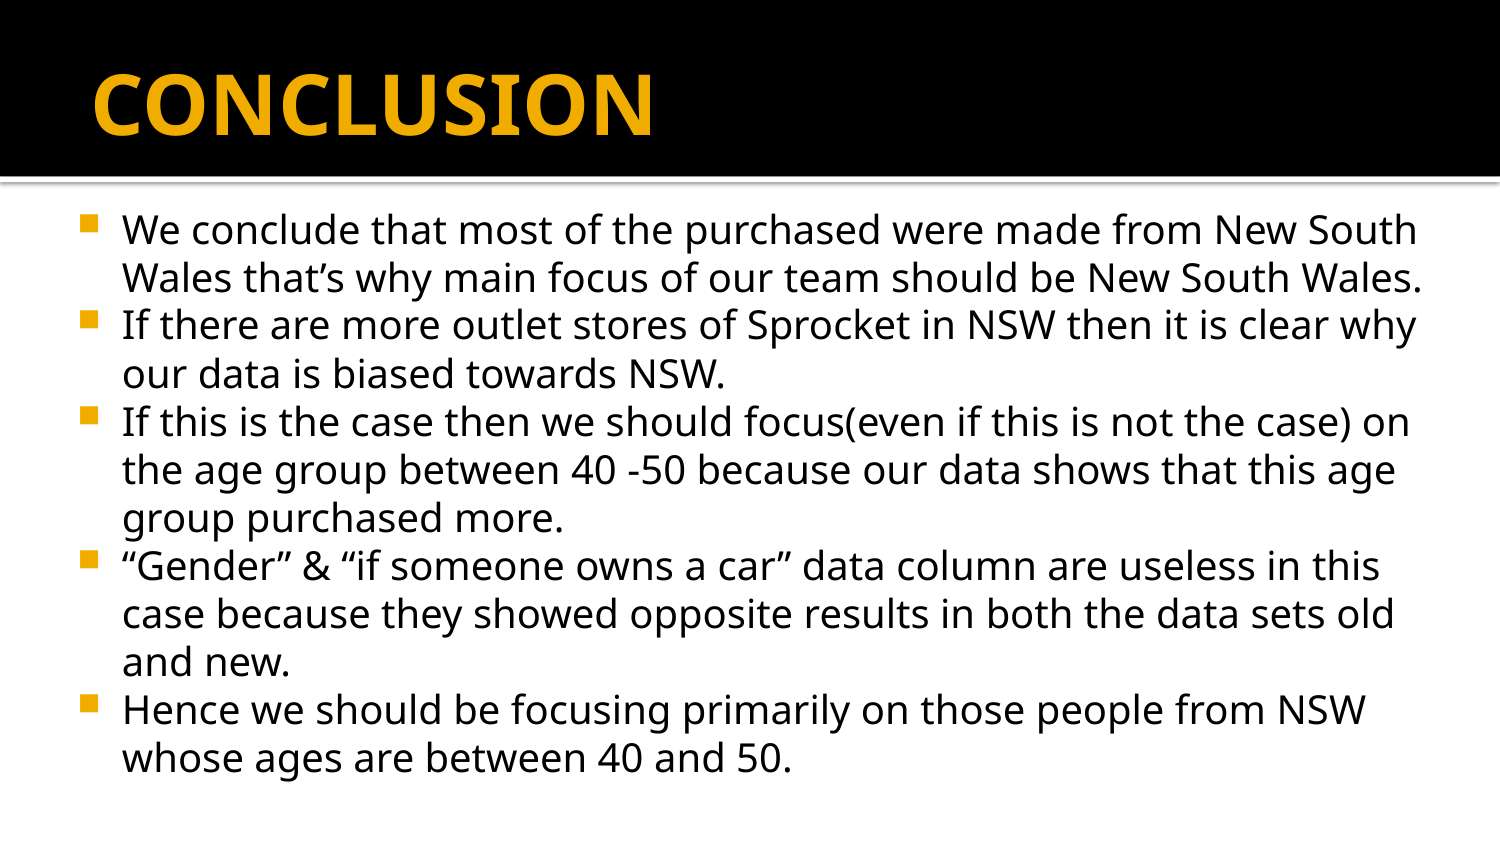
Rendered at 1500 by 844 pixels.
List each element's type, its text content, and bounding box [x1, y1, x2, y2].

title CONCLUSION [75, 31, 725, 172]
list We conclude that most of the purchased were made from New South Wales that’s why main focus of our team should be New South Wales. If there are more outlet stores of Sprocket in NSW then it is clear why our data is biased towards NSW. If this is the case then we should focus(even if this is not the case) on the age group between 40 -50 because our data shows that this age group purchased more. “Gender” & “if someone owns a car” data column are useless in this case because they showed opposite results in both the data sets old and new. Hence we should be focusing primarily on those people from NSW whose ages are between 40 and 50. [51, 189, 1449, 810]
